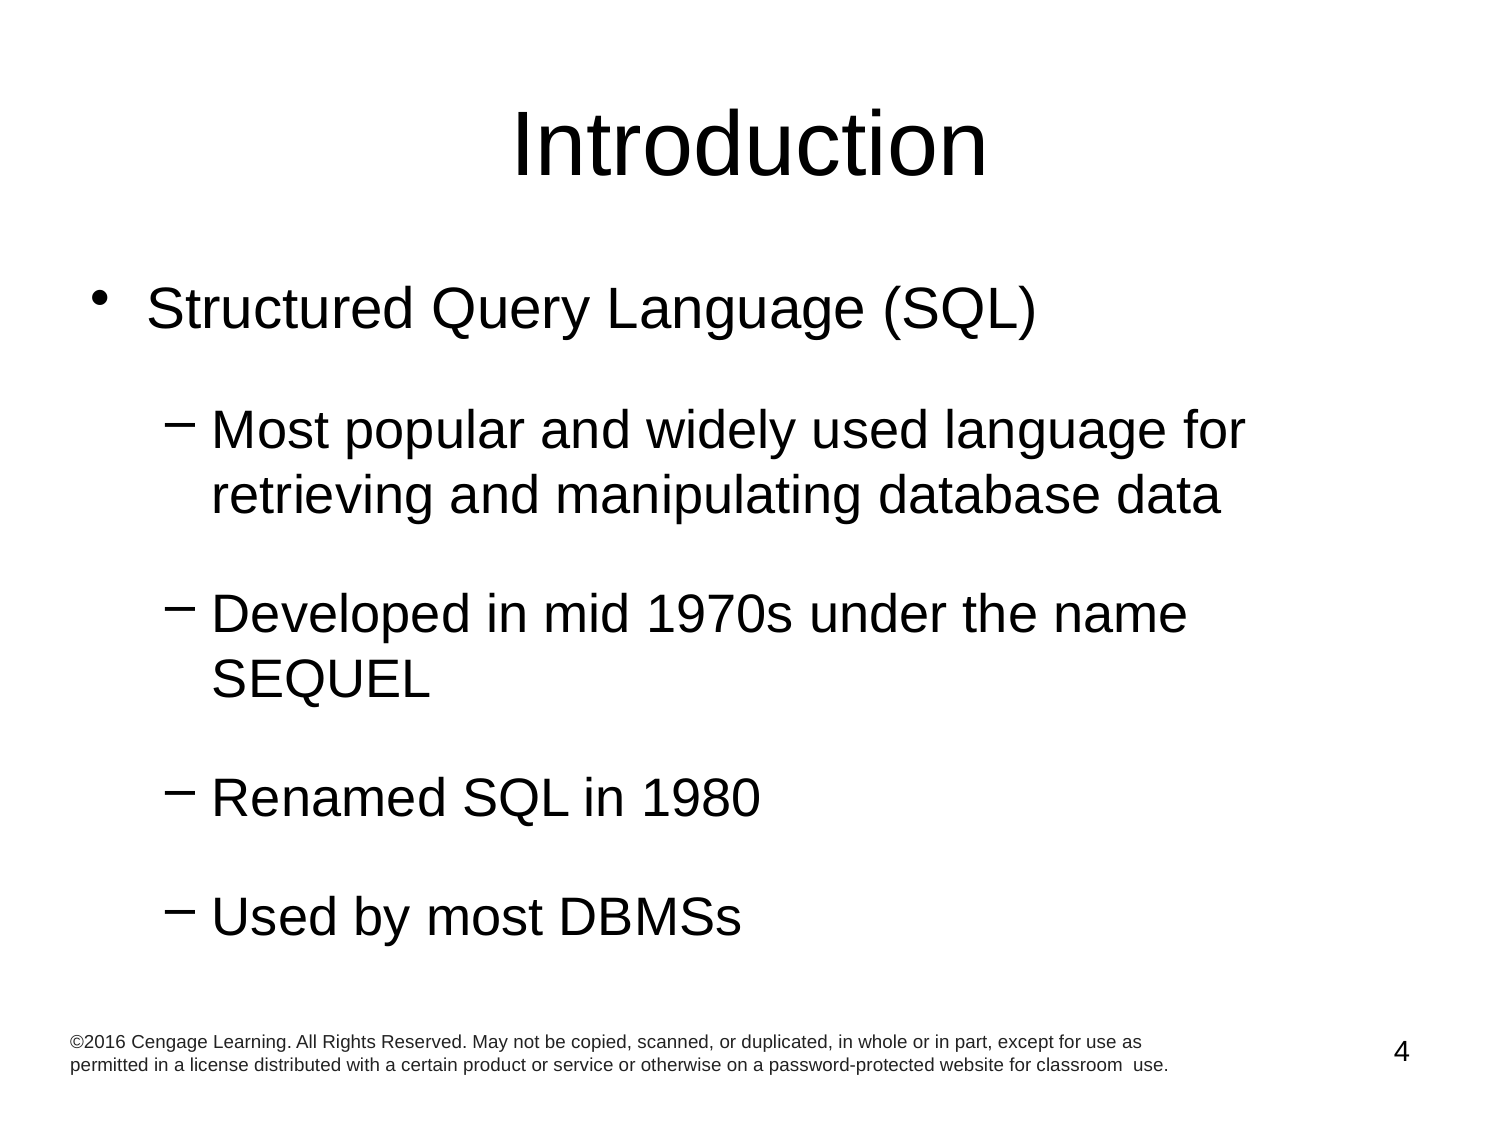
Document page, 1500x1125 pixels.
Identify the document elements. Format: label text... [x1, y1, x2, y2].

title Introduction [75, 45, 1425, 233]
slide_number 4 [1262, 1024, 1426, 1103]
footer ©2016 Cengage Learning. All Rights Reserved. May not be copied, scanned, or duplicated, in whole or in part, except for use as permitted in a license distributed with a certain product or service or otherwise on a password-protected website for classroom use. [54, 1022, 1238, 1098]
list Structured Query Language (SQL) Most popular and widely used language for retrieving and manipulating database data Developed in mid 1970s under the name SEQUEL Renamed SQL in 1980 Used by most DBMSs [75, 262, 1425, 1005]
